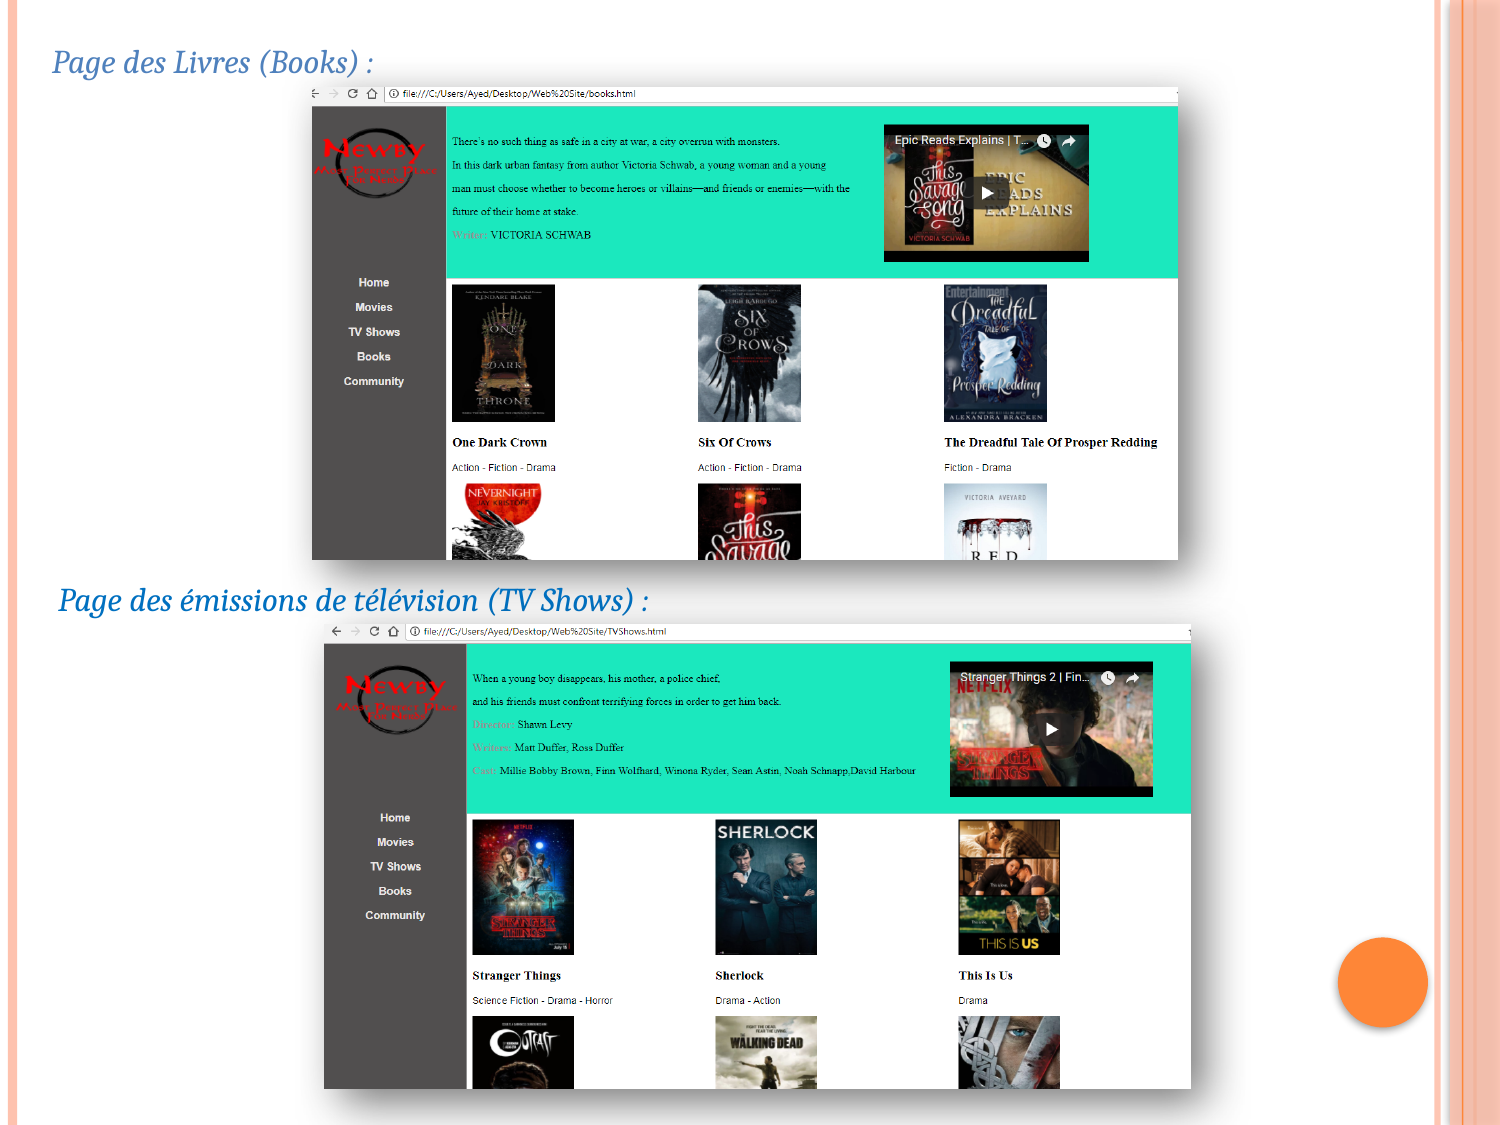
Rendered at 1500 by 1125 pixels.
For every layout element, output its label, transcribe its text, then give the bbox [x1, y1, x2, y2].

picture [324, 624, 1191, 1089]
text_box Page des émissions de télévision (TV Shows) : [43, 570, 665, 626]
picture [311, 86, 1179, 560]
text_box Page des Livres (Books) : [36, 32, 389, 88]
